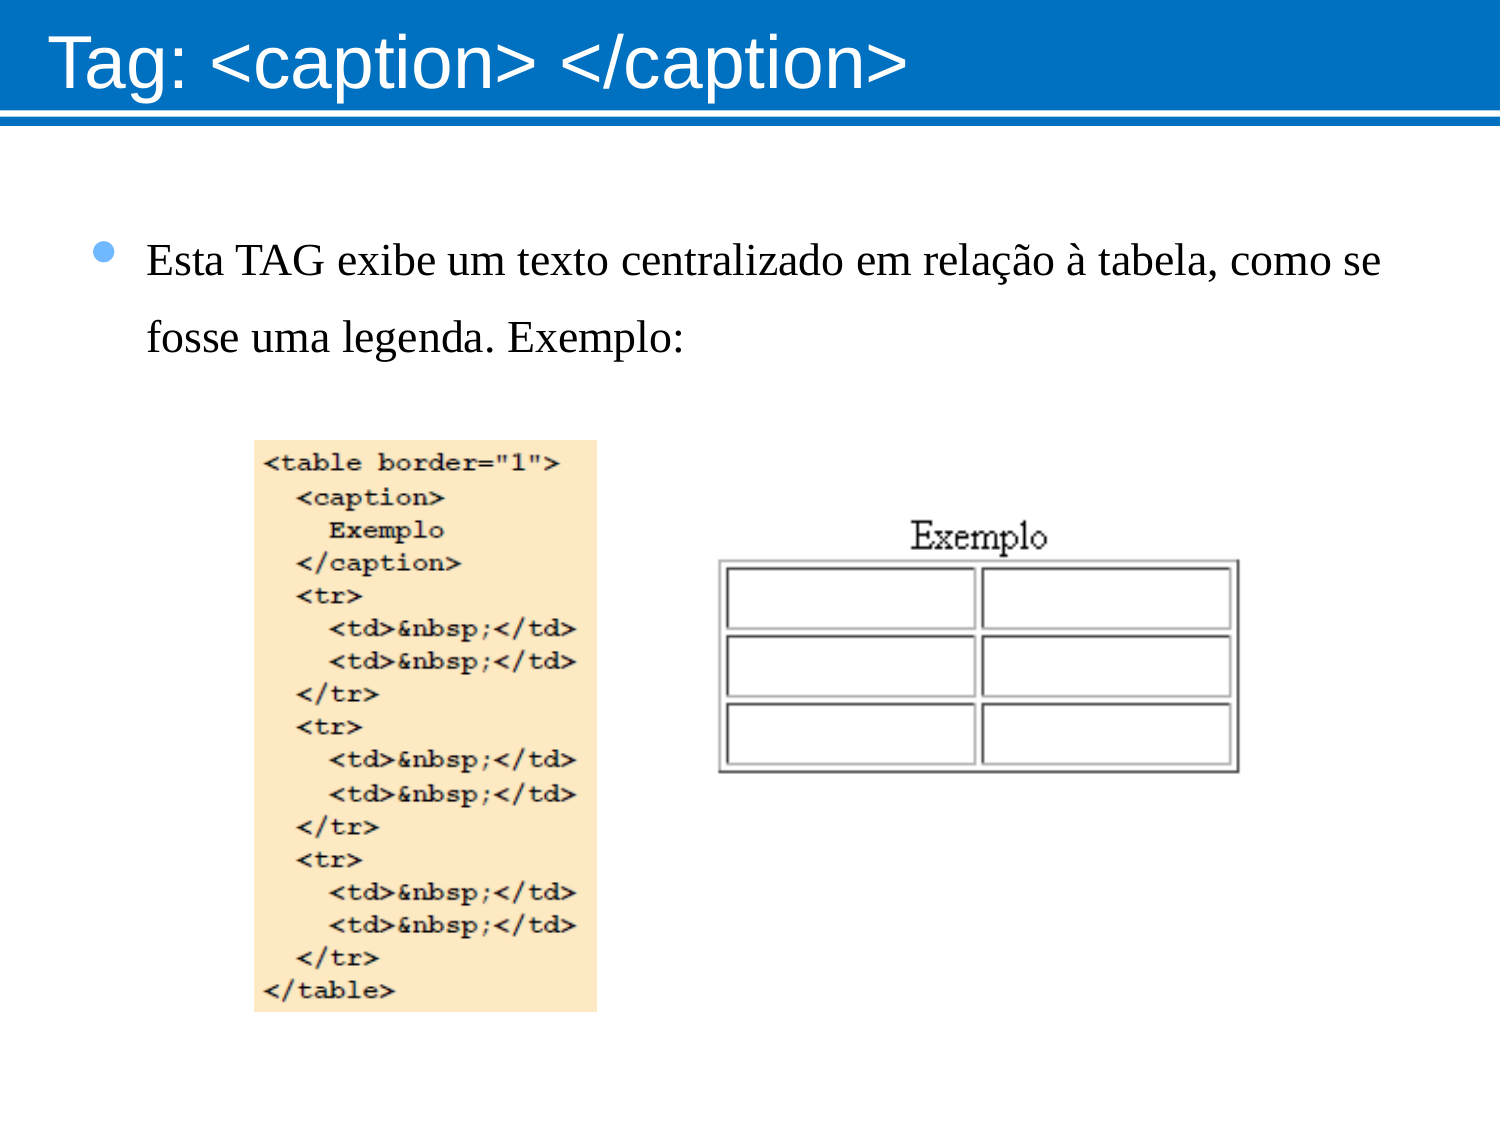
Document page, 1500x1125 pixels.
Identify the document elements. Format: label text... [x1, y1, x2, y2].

picture [714, 503, 1248, 788]
list Esta TAG exibe um texto centralizado em relação à tabela, como se fosse uma legenda. Exemplo: [74, 199, 1426, 1048]
title Tag: <caption> </caption> [31, 0, 1500, 134]
picture [254, 440, 597, 1012]
